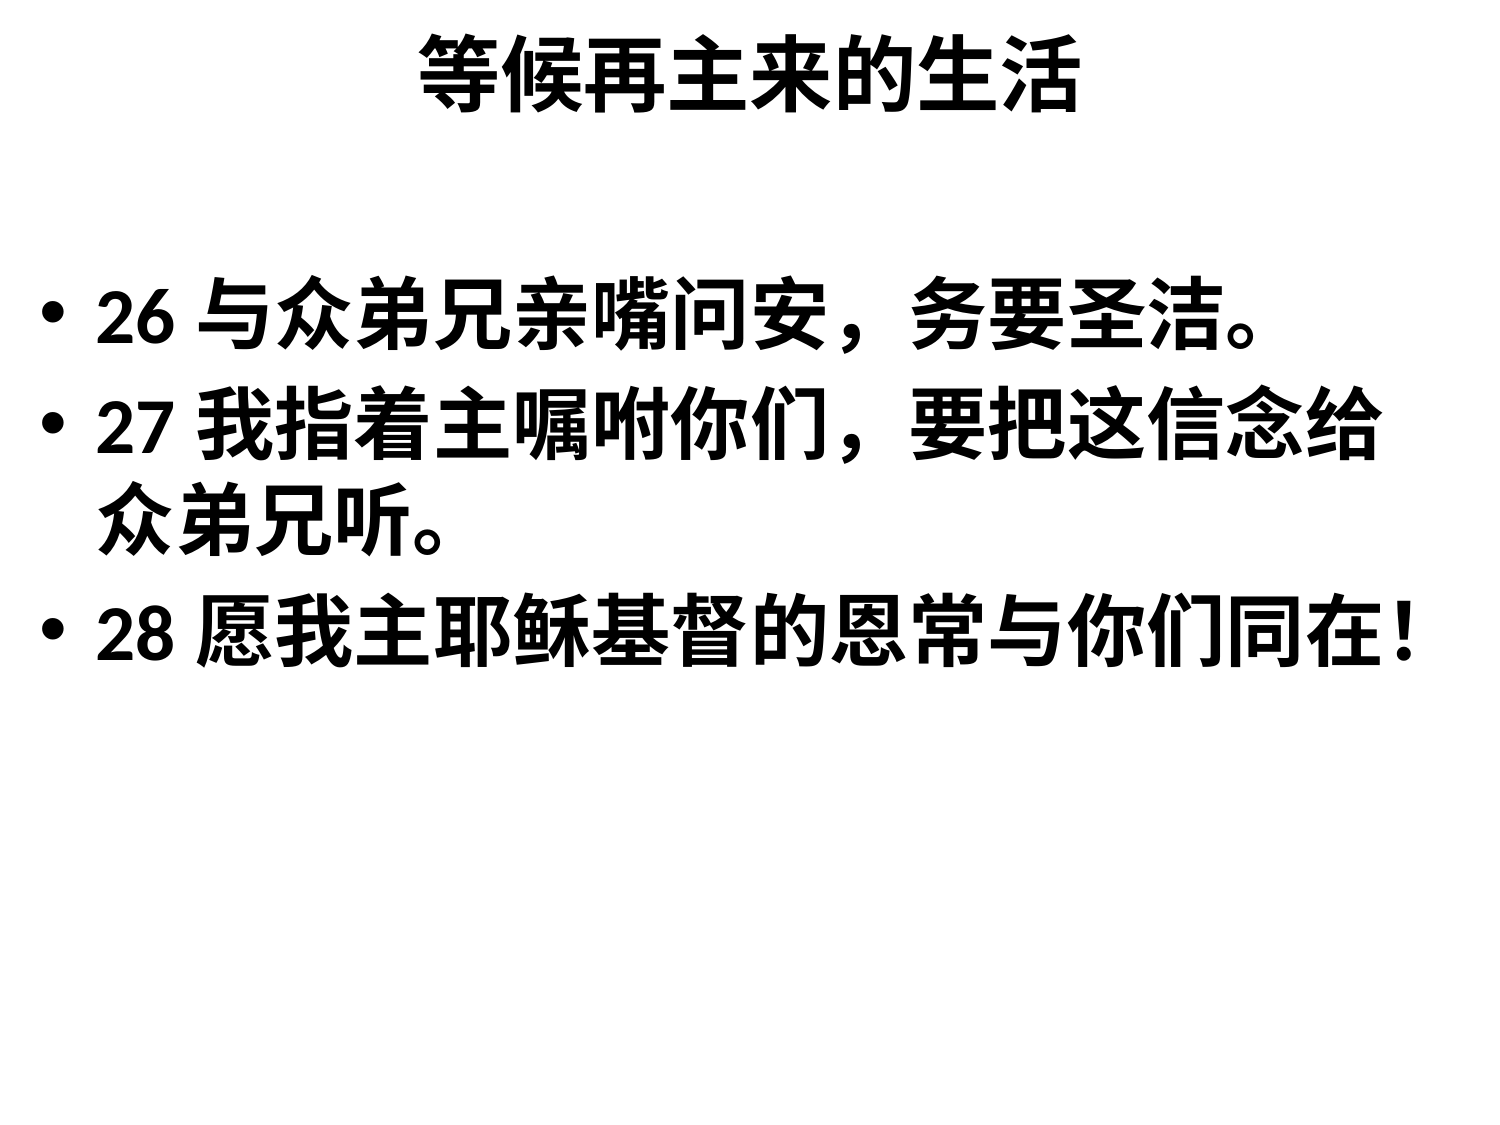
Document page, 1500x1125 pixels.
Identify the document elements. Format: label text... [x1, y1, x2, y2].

title 等候再主来的生活 [75, 15, 1425, 129]
list 26与众弟兄亲嘴问安，务要圣洁。 27我指着主嘱咐你们，要把这信念给众弟兄听。 28愿我主耶稣基督的恩常与你们同在！ [24, 140, 1465, 1090]
